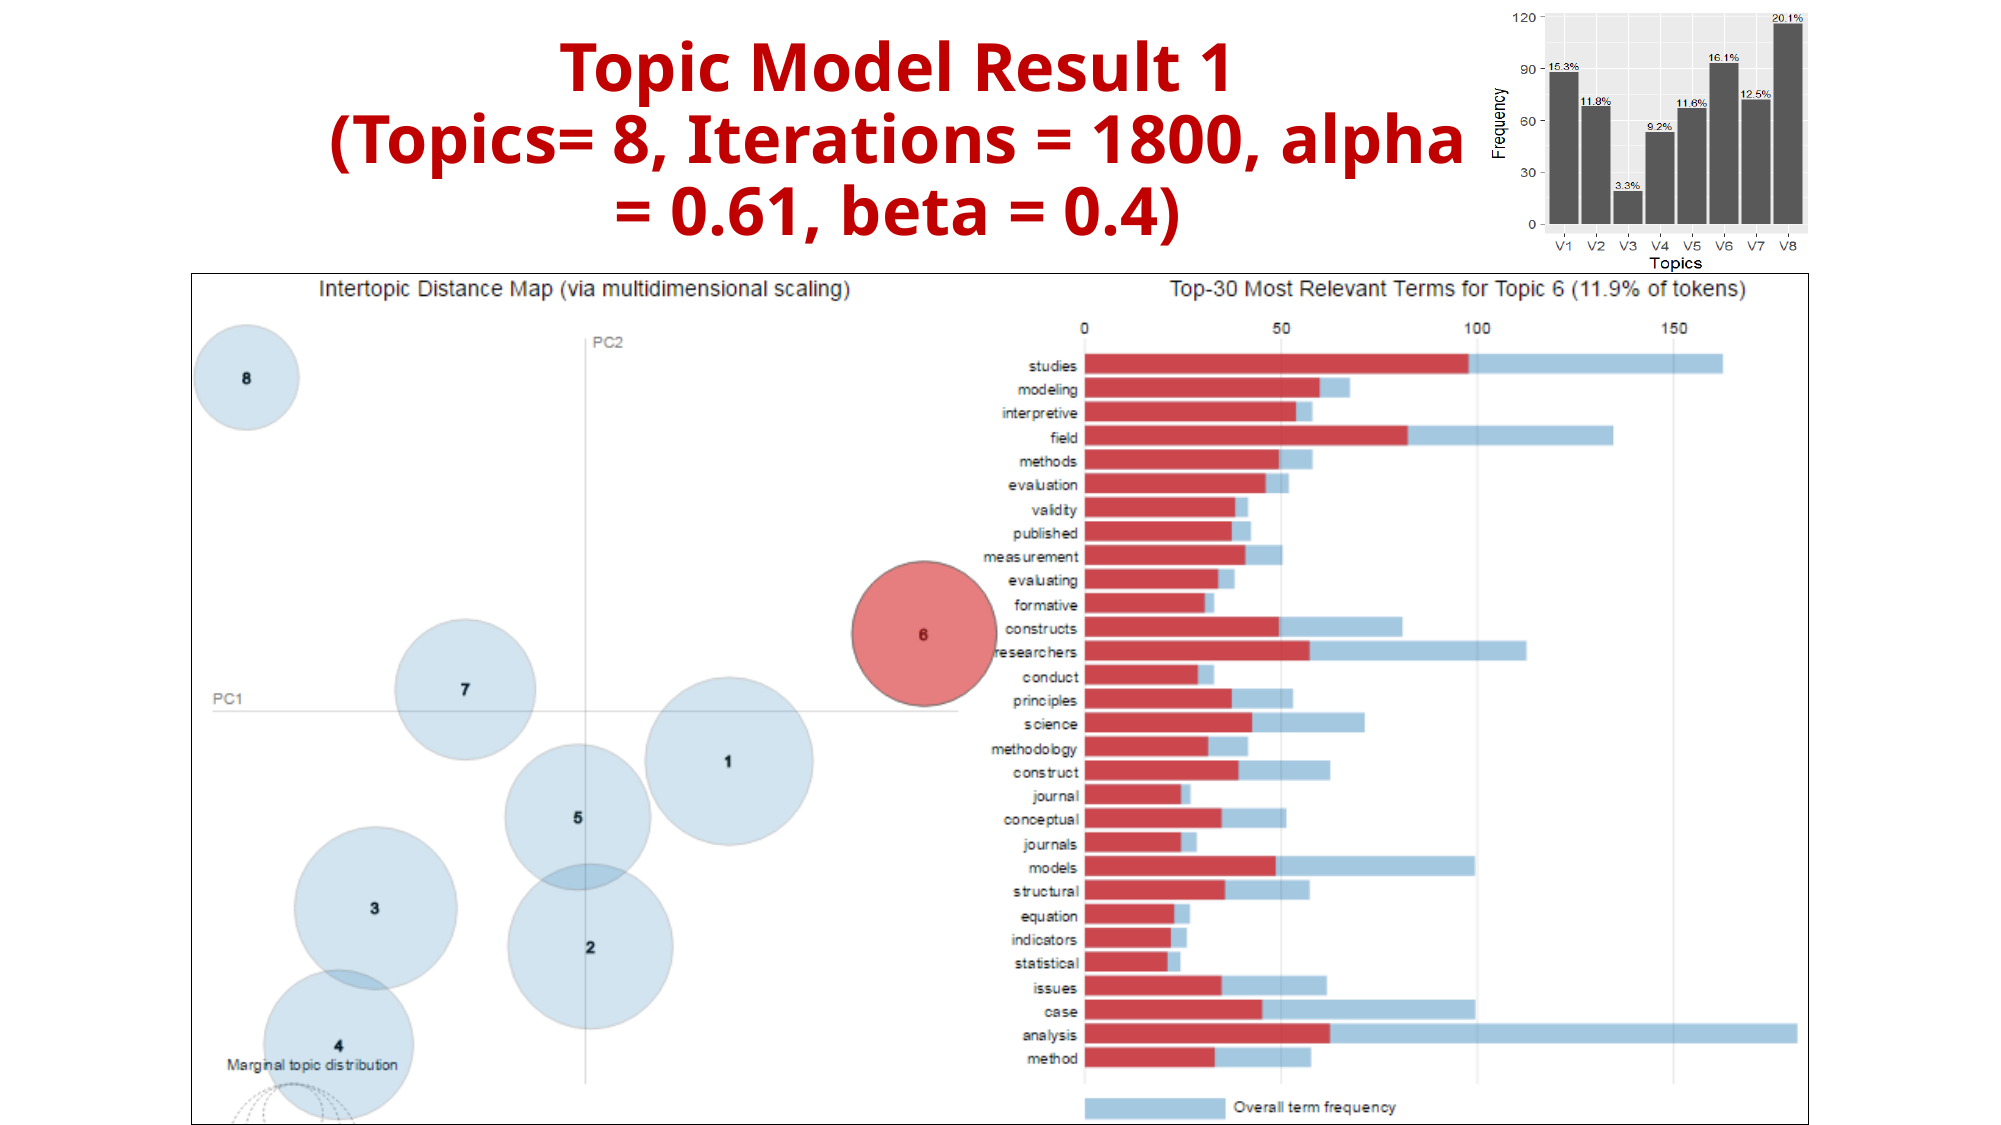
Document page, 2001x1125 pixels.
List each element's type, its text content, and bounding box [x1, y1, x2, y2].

picture [191, 9, 1809, 1125]
title Topic Model Result 1 (Topics= 8, Iterations = 1800, alpha = 0.61, beta = 0.4) [311, 33, 1485, 251]
